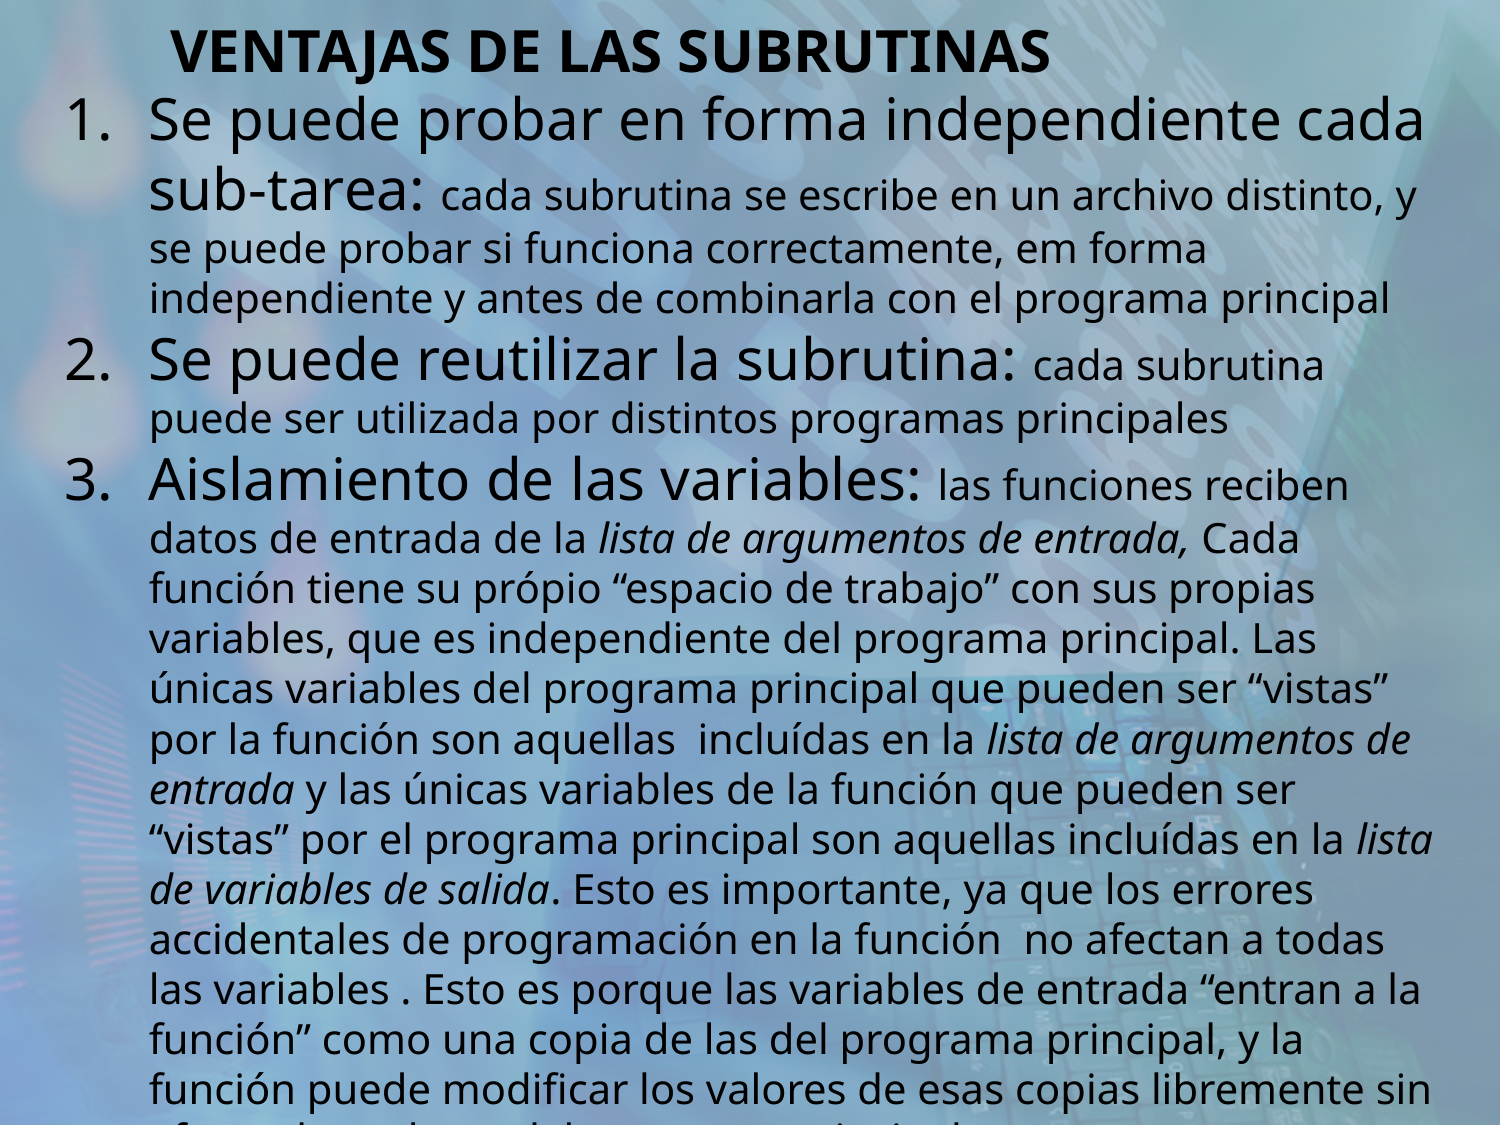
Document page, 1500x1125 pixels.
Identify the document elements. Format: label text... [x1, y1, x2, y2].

text_box Se puede probar en forma independiente cada sub-tarea: cada subrutina se escribe en un archivo distinto, y se puede probar si funciona correctamente, em forma independiente y antes de combinarla con el programa principal Se puede reutilizar la subrutina: cada subrutina puede ser utilizada por distintos programas principales Aislamiento de las variables: las funciones reciben datos de entrada de la lista de argumentos de entrada, Cada función tiene su própio “espacio de trabajo” con sus propias variables, que es independiente del programa principal. Las únicas variables del programa principal que pueden ser “vistas” por la función son aquellas incluídas en la lista de argumentos de entrada y las únicas variables de la función que pueden ser “vistas” por el programa principal son aquellas incluídas en la lista de variables de salida. Esto es importante, ya que los errores accidentales de programación en la función no afectan a todas las variables . Esto es porque las variables de entrada “entran a la función” como una copia de las del programa principal, y la función puede modificar los valores de esas copias libremente sin afectar los valores del programa principal [49, 54, 1459, 1125]
text_box VENTAJAS DE LAS SUBRUTINAS [155, 6, 1455, 92]
